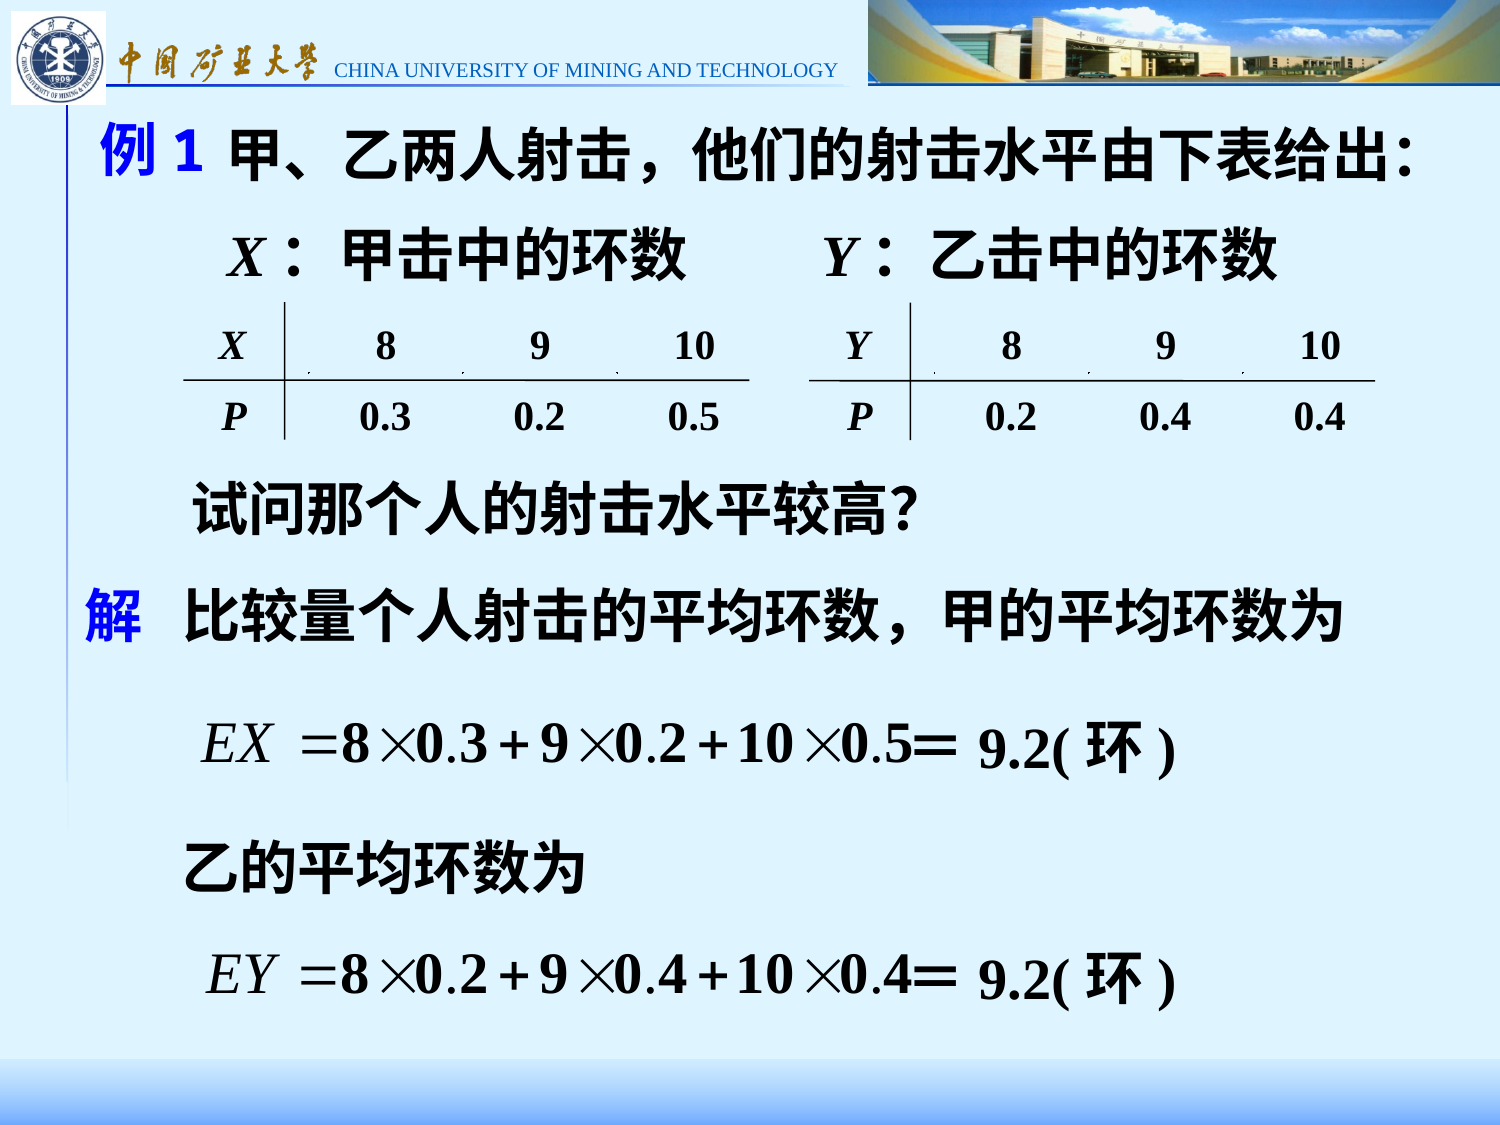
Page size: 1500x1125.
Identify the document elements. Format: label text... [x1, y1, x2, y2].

picture [868, 0, 1500, 86]
text_box X：甲击中的环数 Y：乙击中的环数 [212, 210, 1307, 296]
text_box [190, 708, 926, 778]
text_box 例1 [84, 105, 222, 194]
text_box 试问那个人的射击水平较高？ [175, 464, 963, 550]
text_box ＝9.2(环) [891, 702, 1192, 788]
text_box 乙的平均环数为 [166, 823, 604, 909]
text_box ＝9.2(环) [891, 934, 1192, 1020]
text_box 解 比较量个人射击的平均环数，甲的平均环数为 [69, 571, 1363, 657]
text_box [195, 939, 921, 1009]
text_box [154, 301, 750, 483]
text_box 甲、乙两人射击，他们的射击水平由下表给出： [210, 110, 1464, 196]
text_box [780, 302, 1376, 484]
picture [11, 11, 106, 105]
